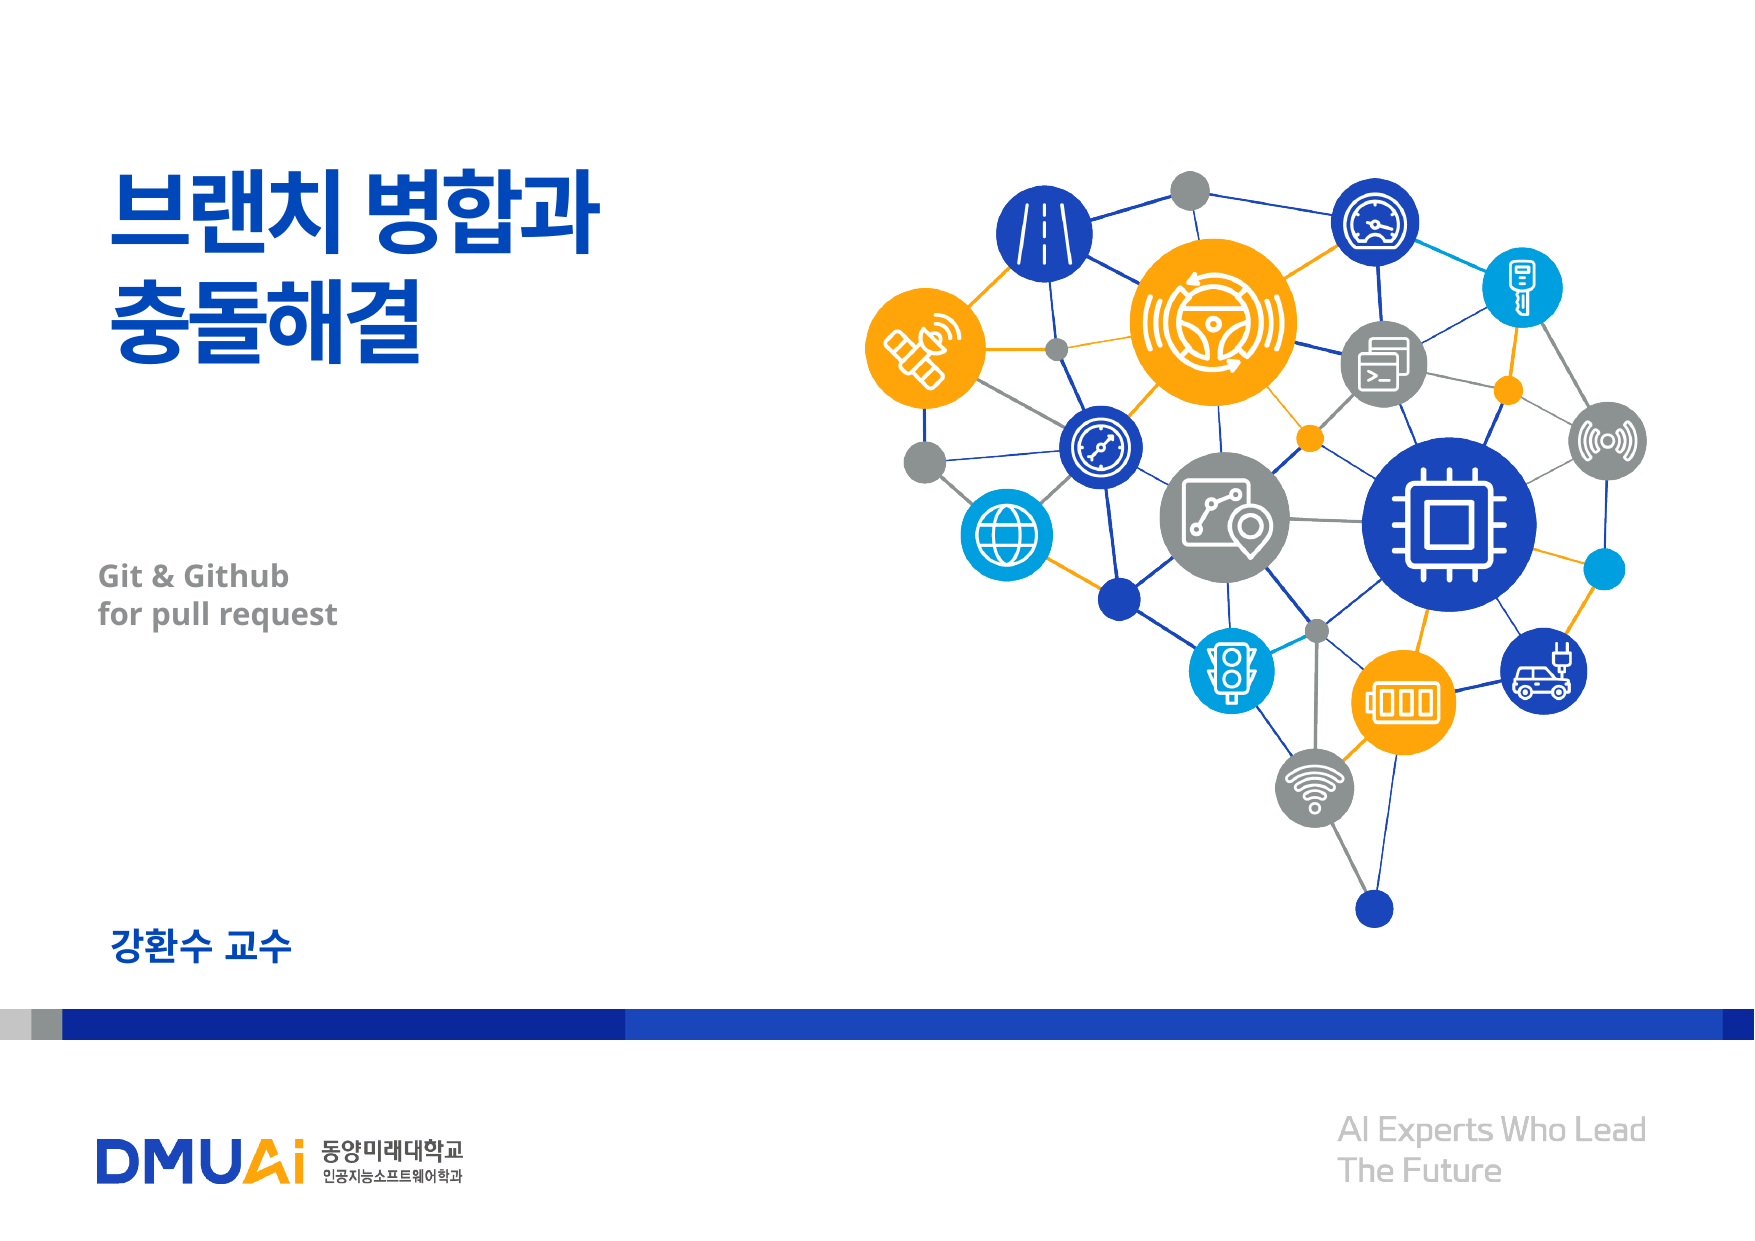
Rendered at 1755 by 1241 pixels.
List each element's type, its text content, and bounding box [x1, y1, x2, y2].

picture [97, 1139, 464, 1184]
picture [0, 1009, 1755, 1040]
picture [1337, 1116, 1646, 1183]
picture [864, 170, 1647, 928]
text_box 브랜치 병합과 충돌해결 [93, 147, 619, 493]
text_box 강환수 교수 [95, 915, 309, 976]
text_box Git & Github for pull request [82, 549, 354, 639]
